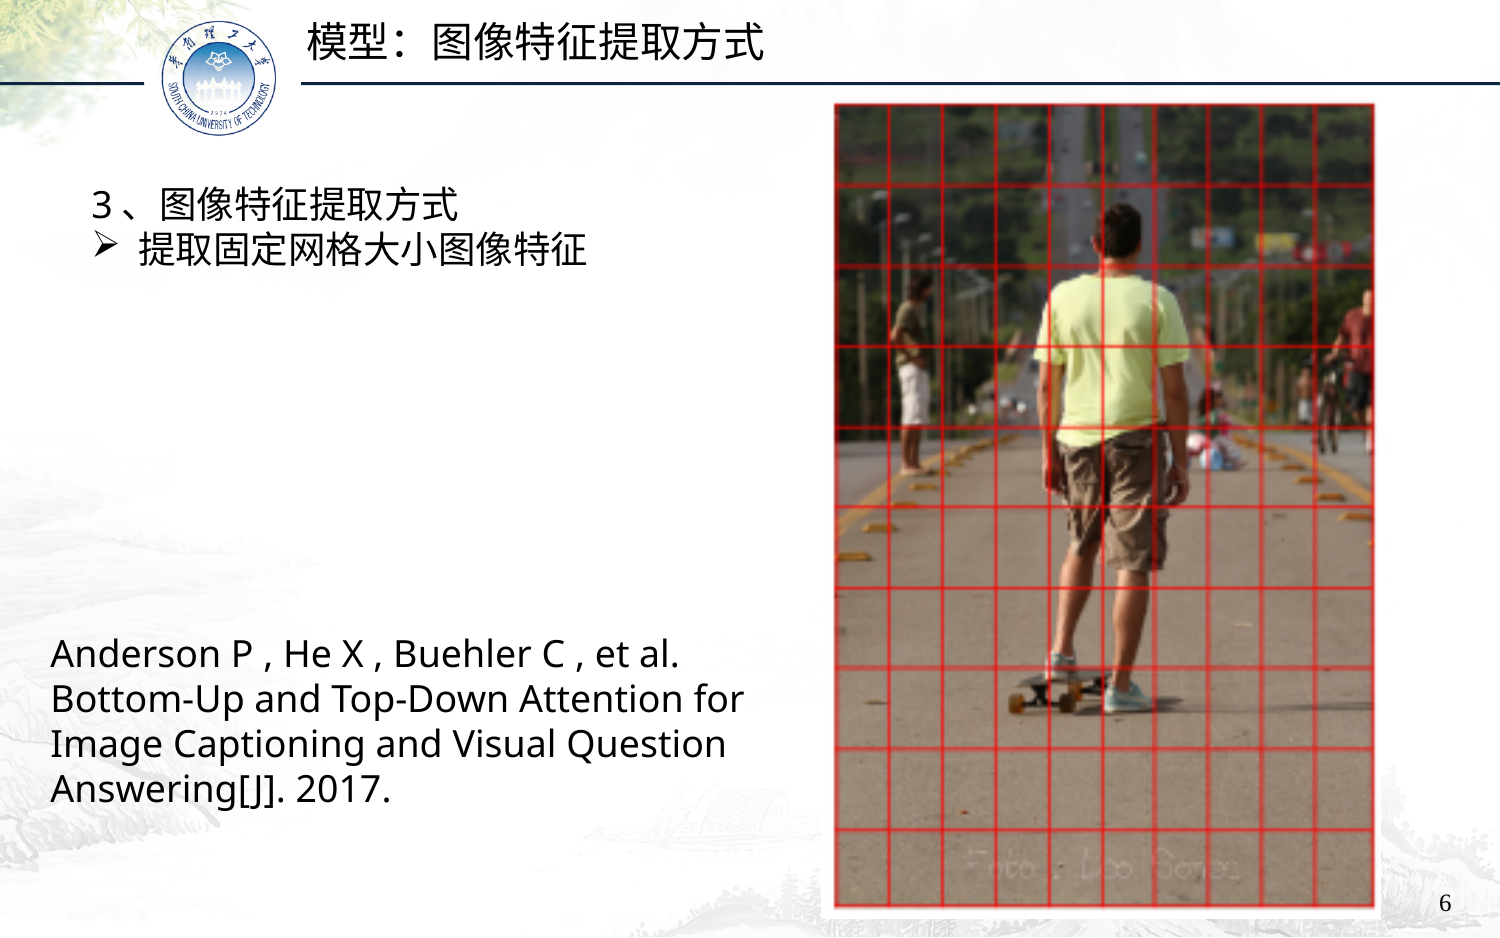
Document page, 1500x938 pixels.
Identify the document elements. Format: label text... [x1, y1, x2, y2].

picture [0, 0, 1500, 937]
text_box 6 [1424, 863, 1472, 924]
text_box 模型：图像特征提取方式 [291, 8, 781, 73]
text_box 3、图像特征提取方式 提取固定网格大小图像特征 [76, 173, 816, 279]
text_box Anderson P , He X , Buehler C , et al. Bottom-Up and Top-Down Attention for Image Captioning and Visual Question Answering[J]. 2017. [35, 622, 786, 817]
